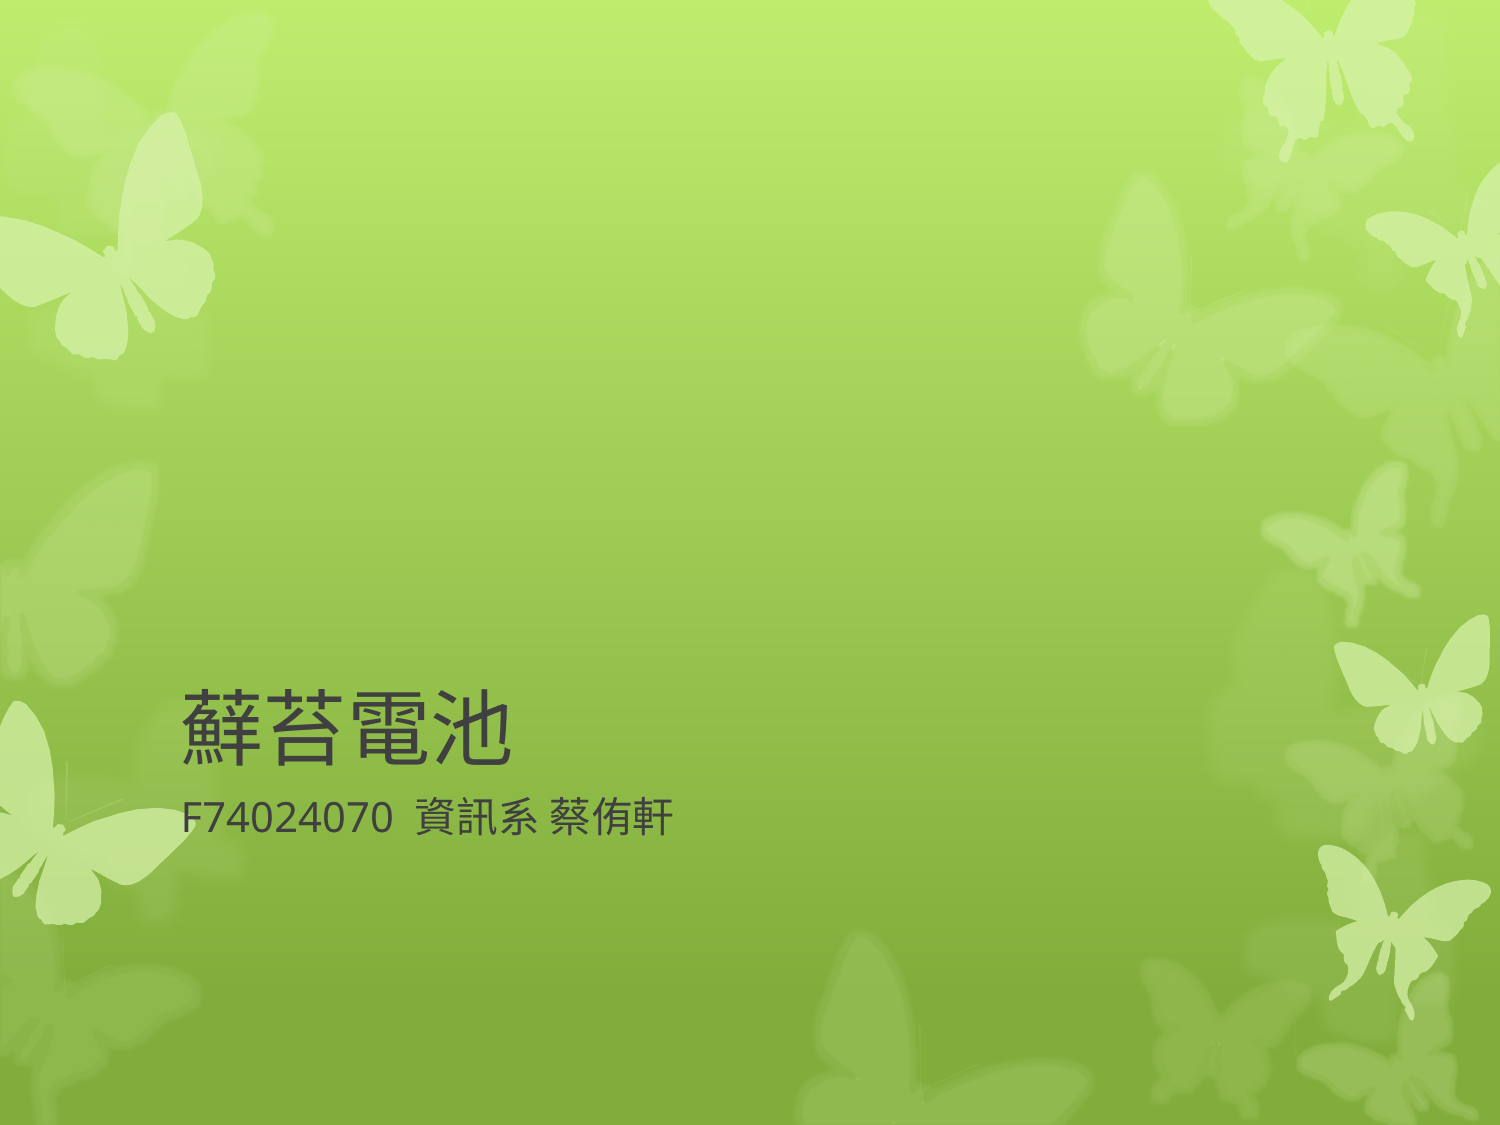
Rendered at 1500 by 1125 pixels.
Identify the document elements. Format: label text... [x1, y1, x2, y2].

title 蘚苔電池 [165, 542, 1334, 783]
subtitle F74024070 資訊系 蔡侑軒 [165, 783, 1334, 925]
